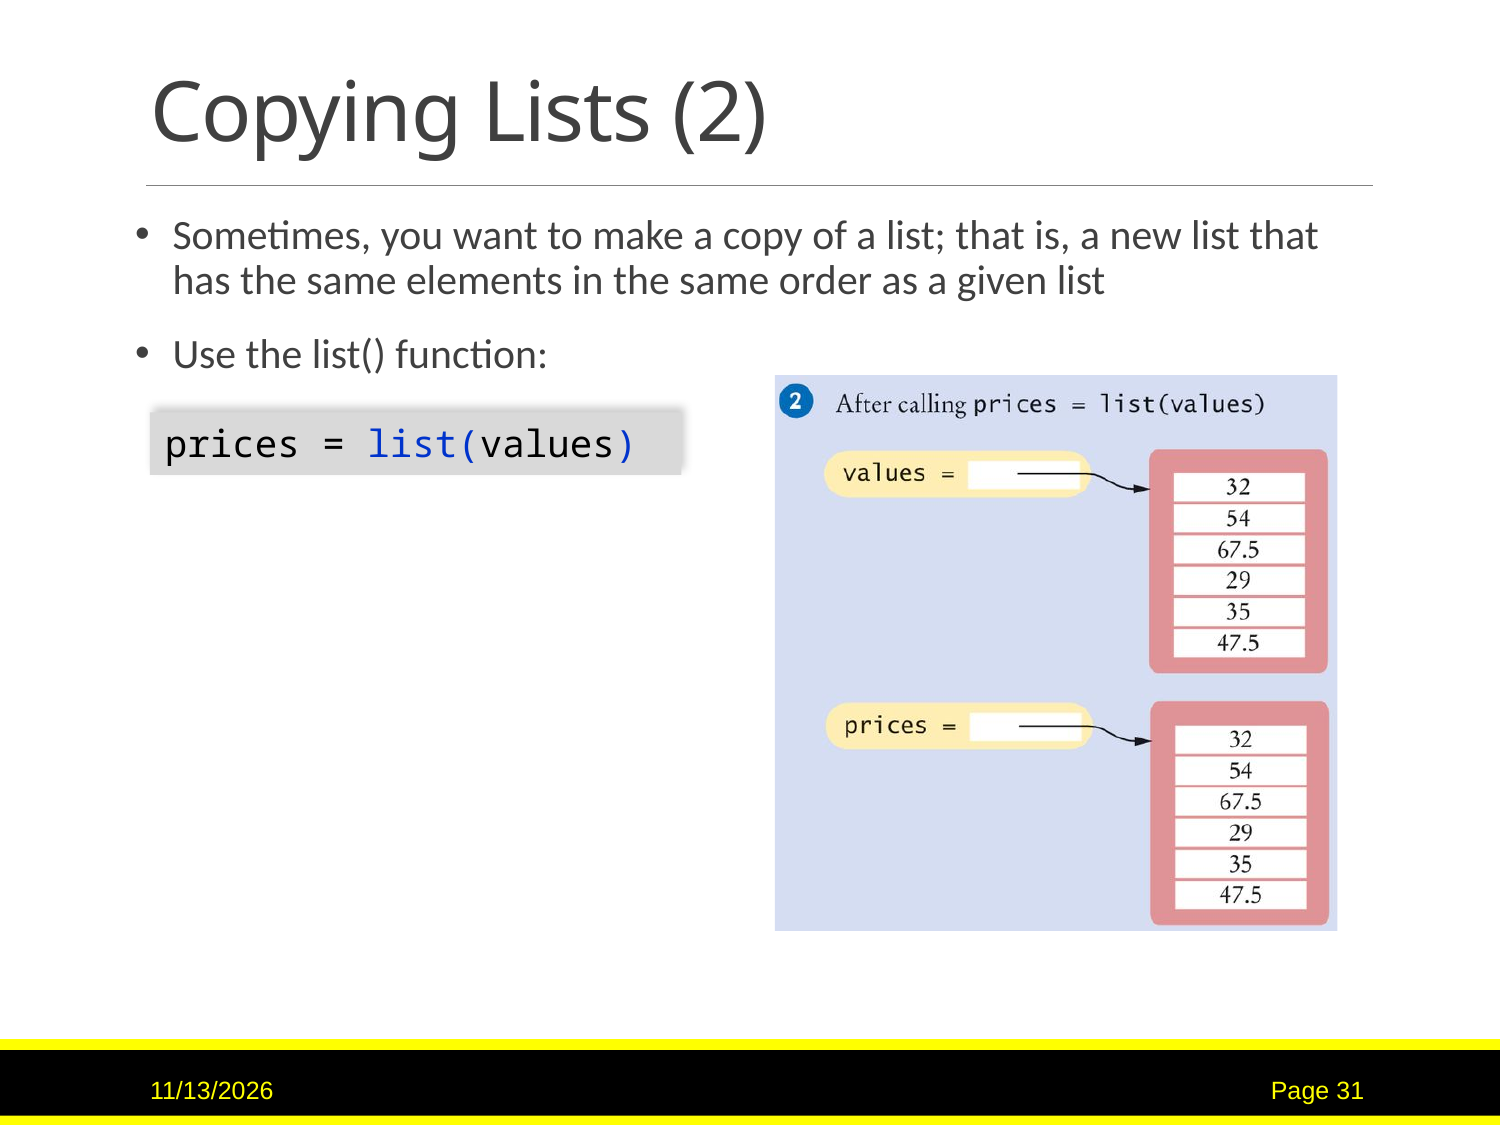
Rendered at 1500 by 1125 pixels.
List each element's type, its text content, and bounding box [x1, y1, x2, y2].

text_box prices = list(values) [149, 412, 682, 475]
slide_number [135, 1059, 440, 1120]
list Sometimes, you want to make a copy of a list; that is, a new list that has the same elements in the same order as a given list Use the list() function: [135, 205, 1373, 963]
title Copying Lists (2) [135, 47, 1373, 167]
picture [774, 374, 1338, 932]
slide_number Page 31 [1218, 1059, 1380, 1120]
